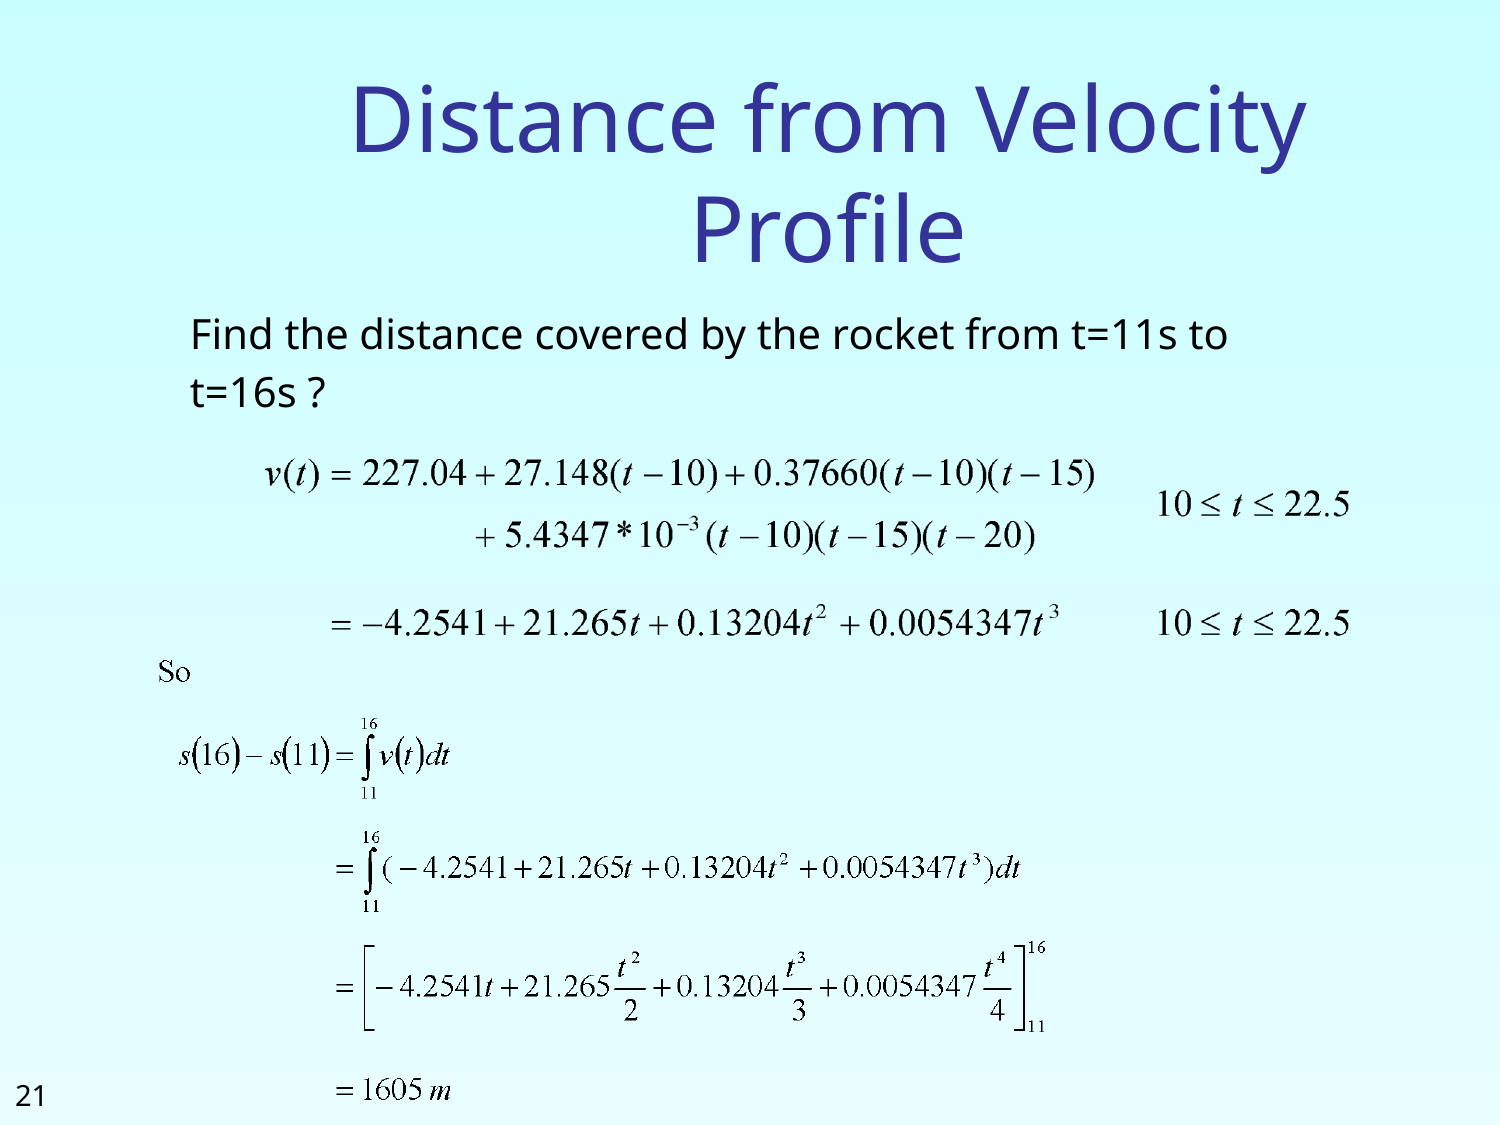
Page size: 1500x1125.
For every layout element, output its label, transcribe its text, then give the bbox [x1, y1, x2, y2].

picture [0, 449, 1500, 1125]
title Distance from Velocity Profile [188, 101, 1468, 289]
list Find the distance covered by the rocket from t=11s to t=16s ? [174, 299, 1450, 448]
text_box ‹#› [0, 1087, 57, 1125]
